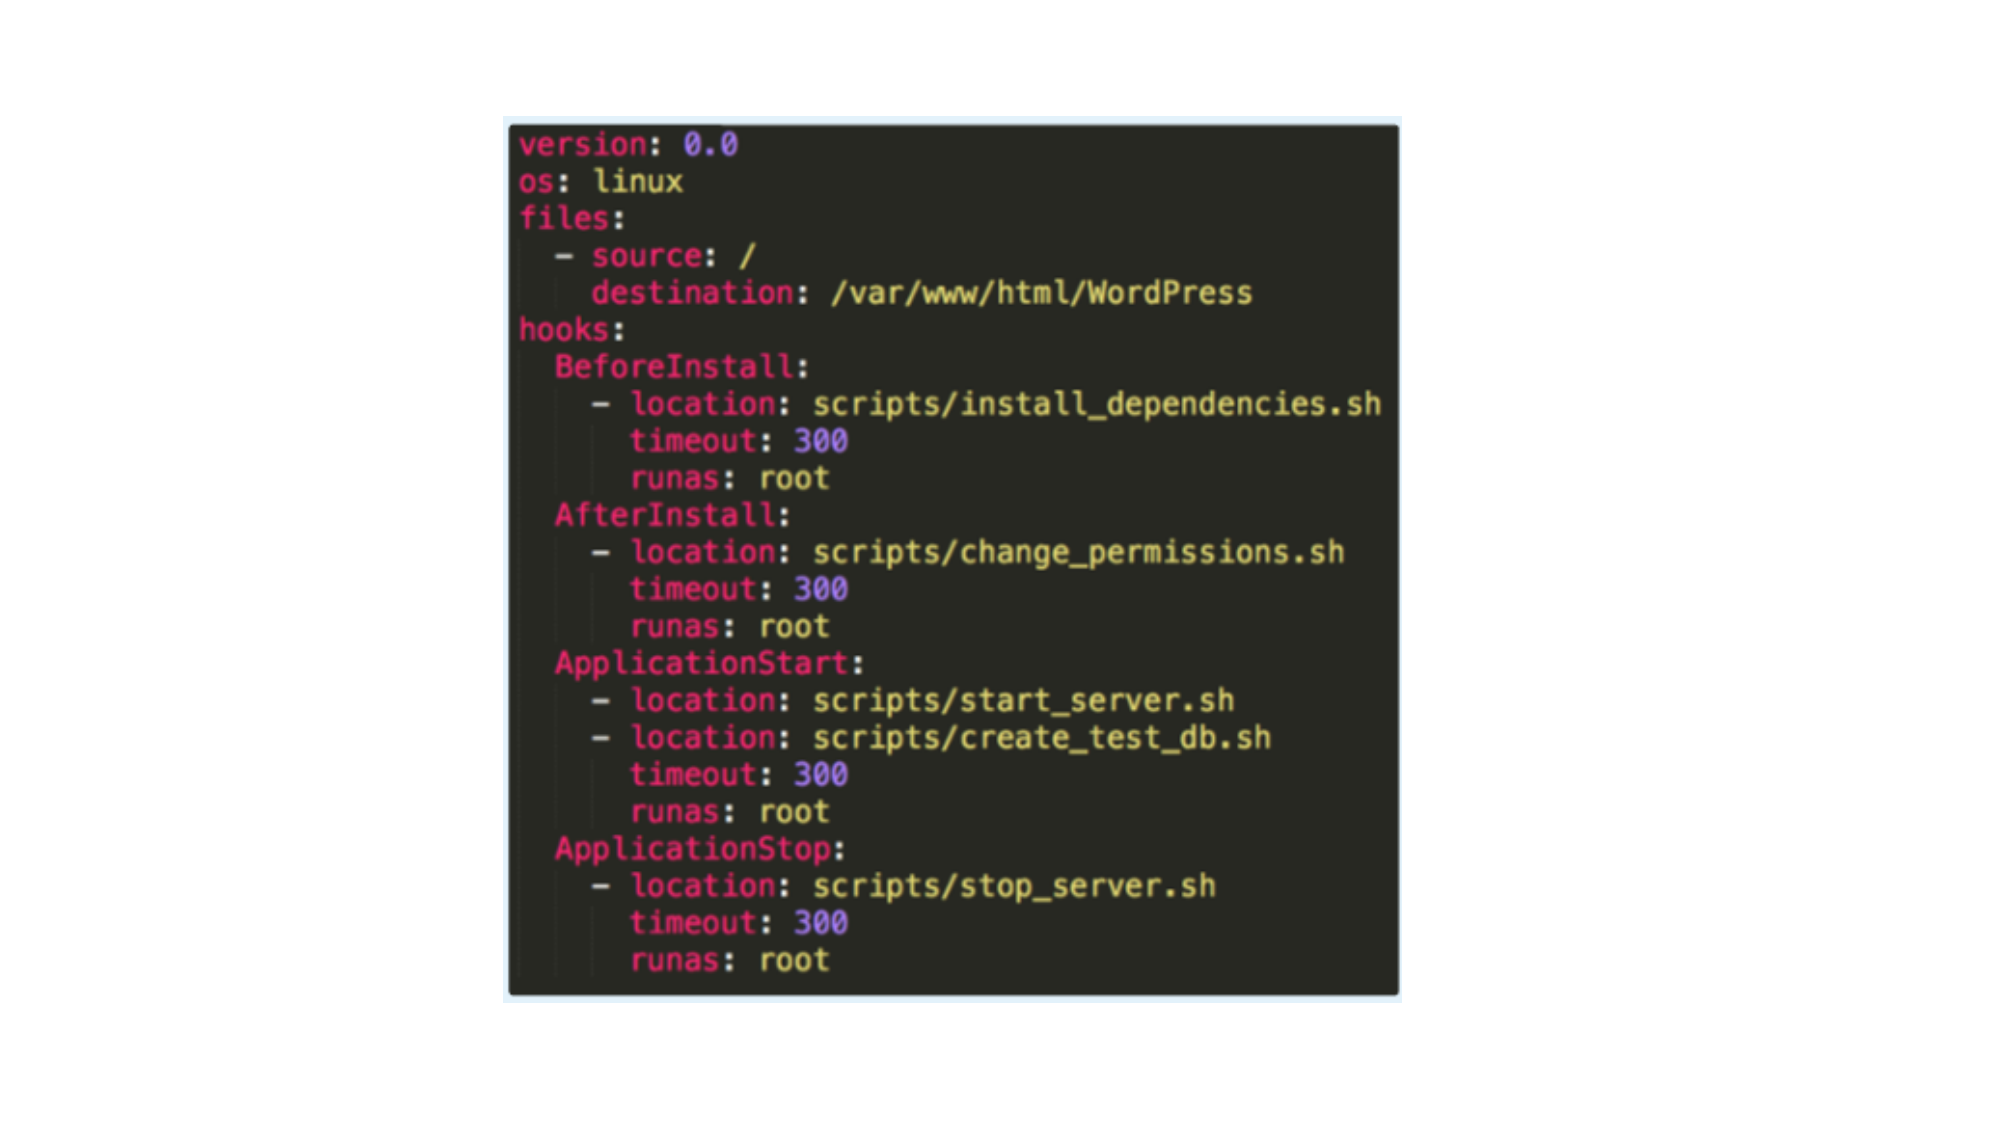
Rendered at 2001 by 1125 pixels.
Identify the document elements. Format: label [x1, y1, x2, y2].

list [503, 116, 1402, 1003]
